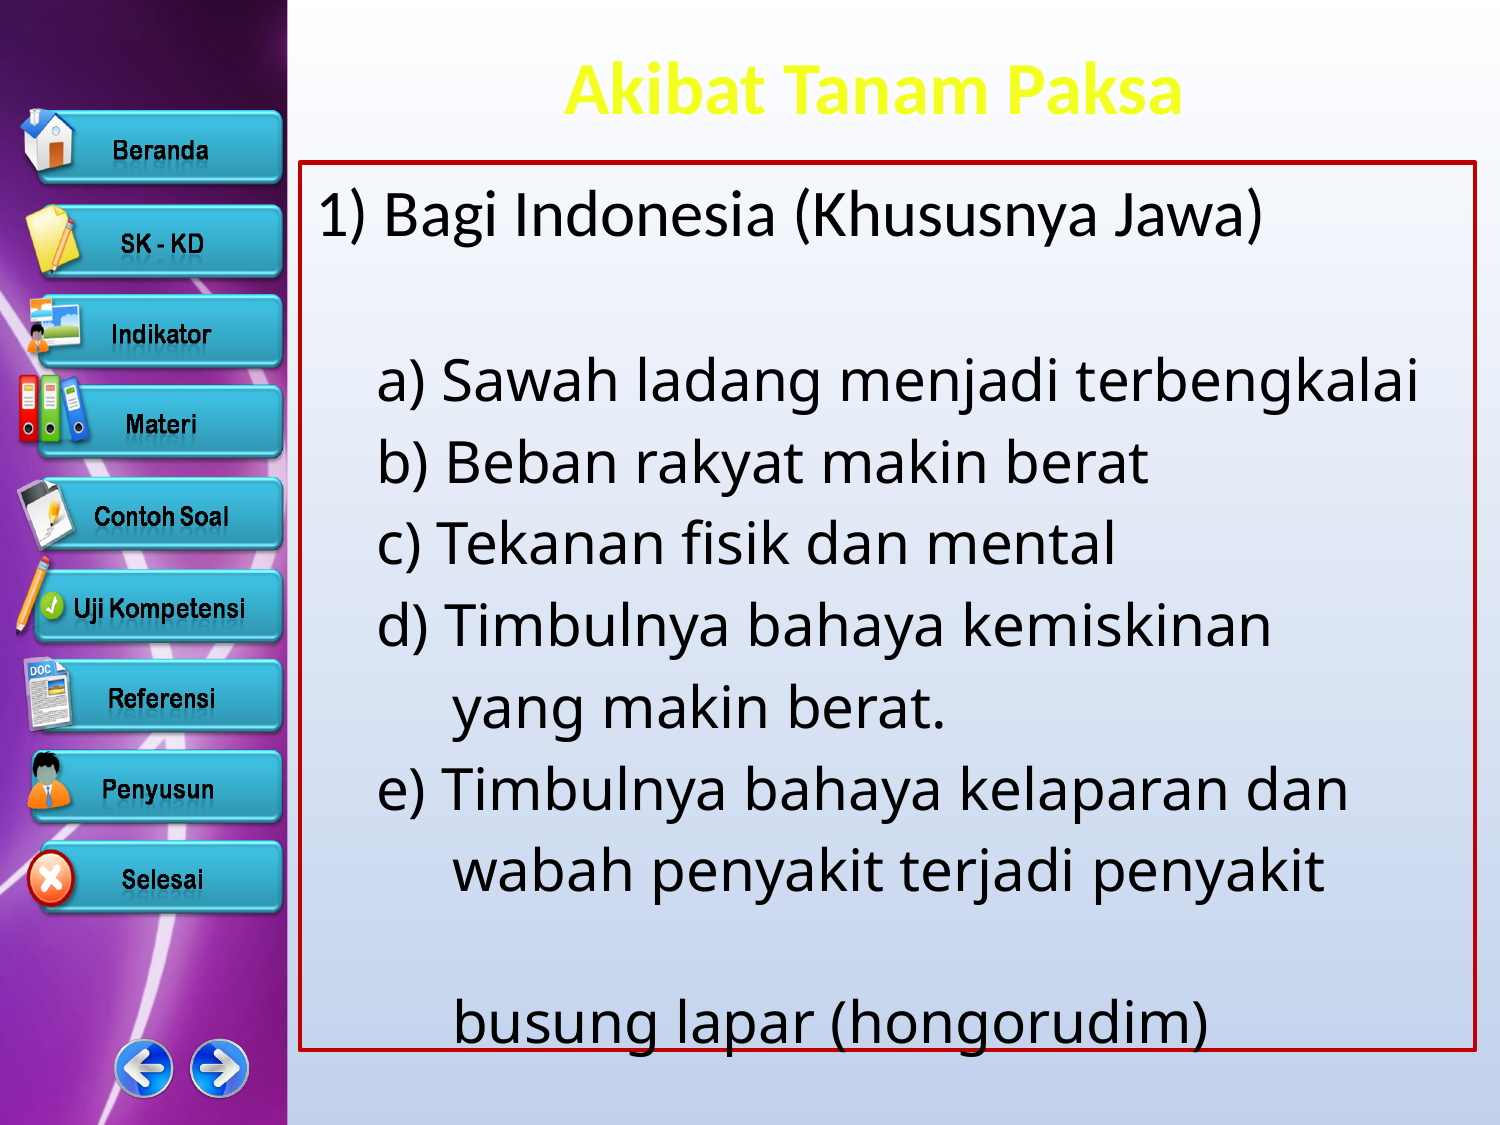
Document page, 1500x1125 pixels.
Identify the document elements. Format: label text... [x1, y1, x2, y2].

title Akibat Tanam Paksa [324, 45, 1425, 125]
list 1) Bagi Indonesia (Khususnya Jawa) a) Sawah ladang menjadi terbengkalai b) Beban rakyat makin berat c) Tekanan fisik dan mental d) Timbulnya bahaya kemiskinan yang makin berat. e) Timbulnya bahaya kelaparan dan wabah penyakit terjadi penyakit busung lapar (hongorudim) [300, 162, 1475, 1050]
picture [0, 0, 288, 1125]
